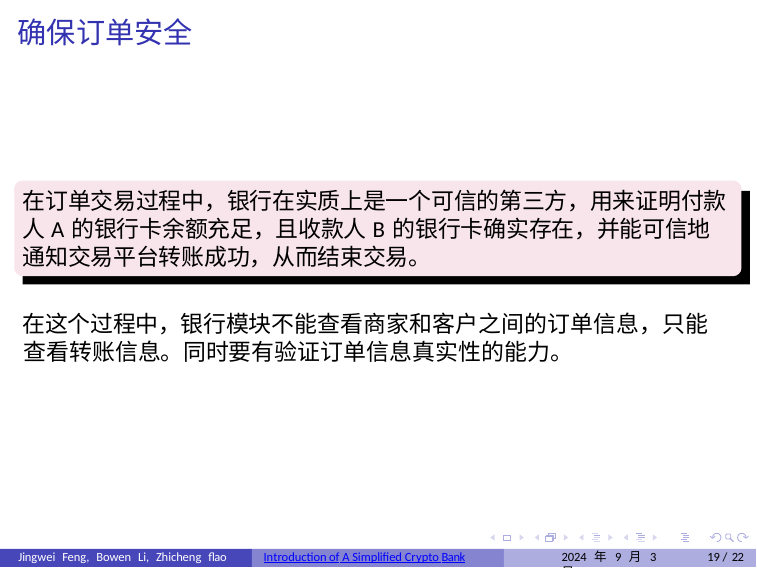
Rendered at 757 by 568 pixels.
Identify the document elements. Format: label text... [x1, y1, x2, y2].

slide_number Jingwei Feng, Bowen Li, Zhicheng flao [16, 547, 236, 568]
title 确保订单安全 [15, 11, 200, 110]
footer 2024 年 9 月 3 日 [559, 547, 663, 568]
text_box Introduction of A Simplified Crypto Bank [261, 547, 495, 564]
slide_number 10 / 22 [701, 547, 747, 568]
text_box 在订单交易过程中，银行在实质上是一个可信的第三方，用来证明付款人A的银行卡余额充足，且收款人B的银行卡确实存在，并能可信地通知交易平台转账成功，从而结束交易。 在这个过程中，银行模块不能查看商家和客户之间的订单信息，只能 查看转账信息。同时要有验证订单信息真实性的能力。 [20, 293, 730, 365]
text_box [14, 180, 751, 285]
